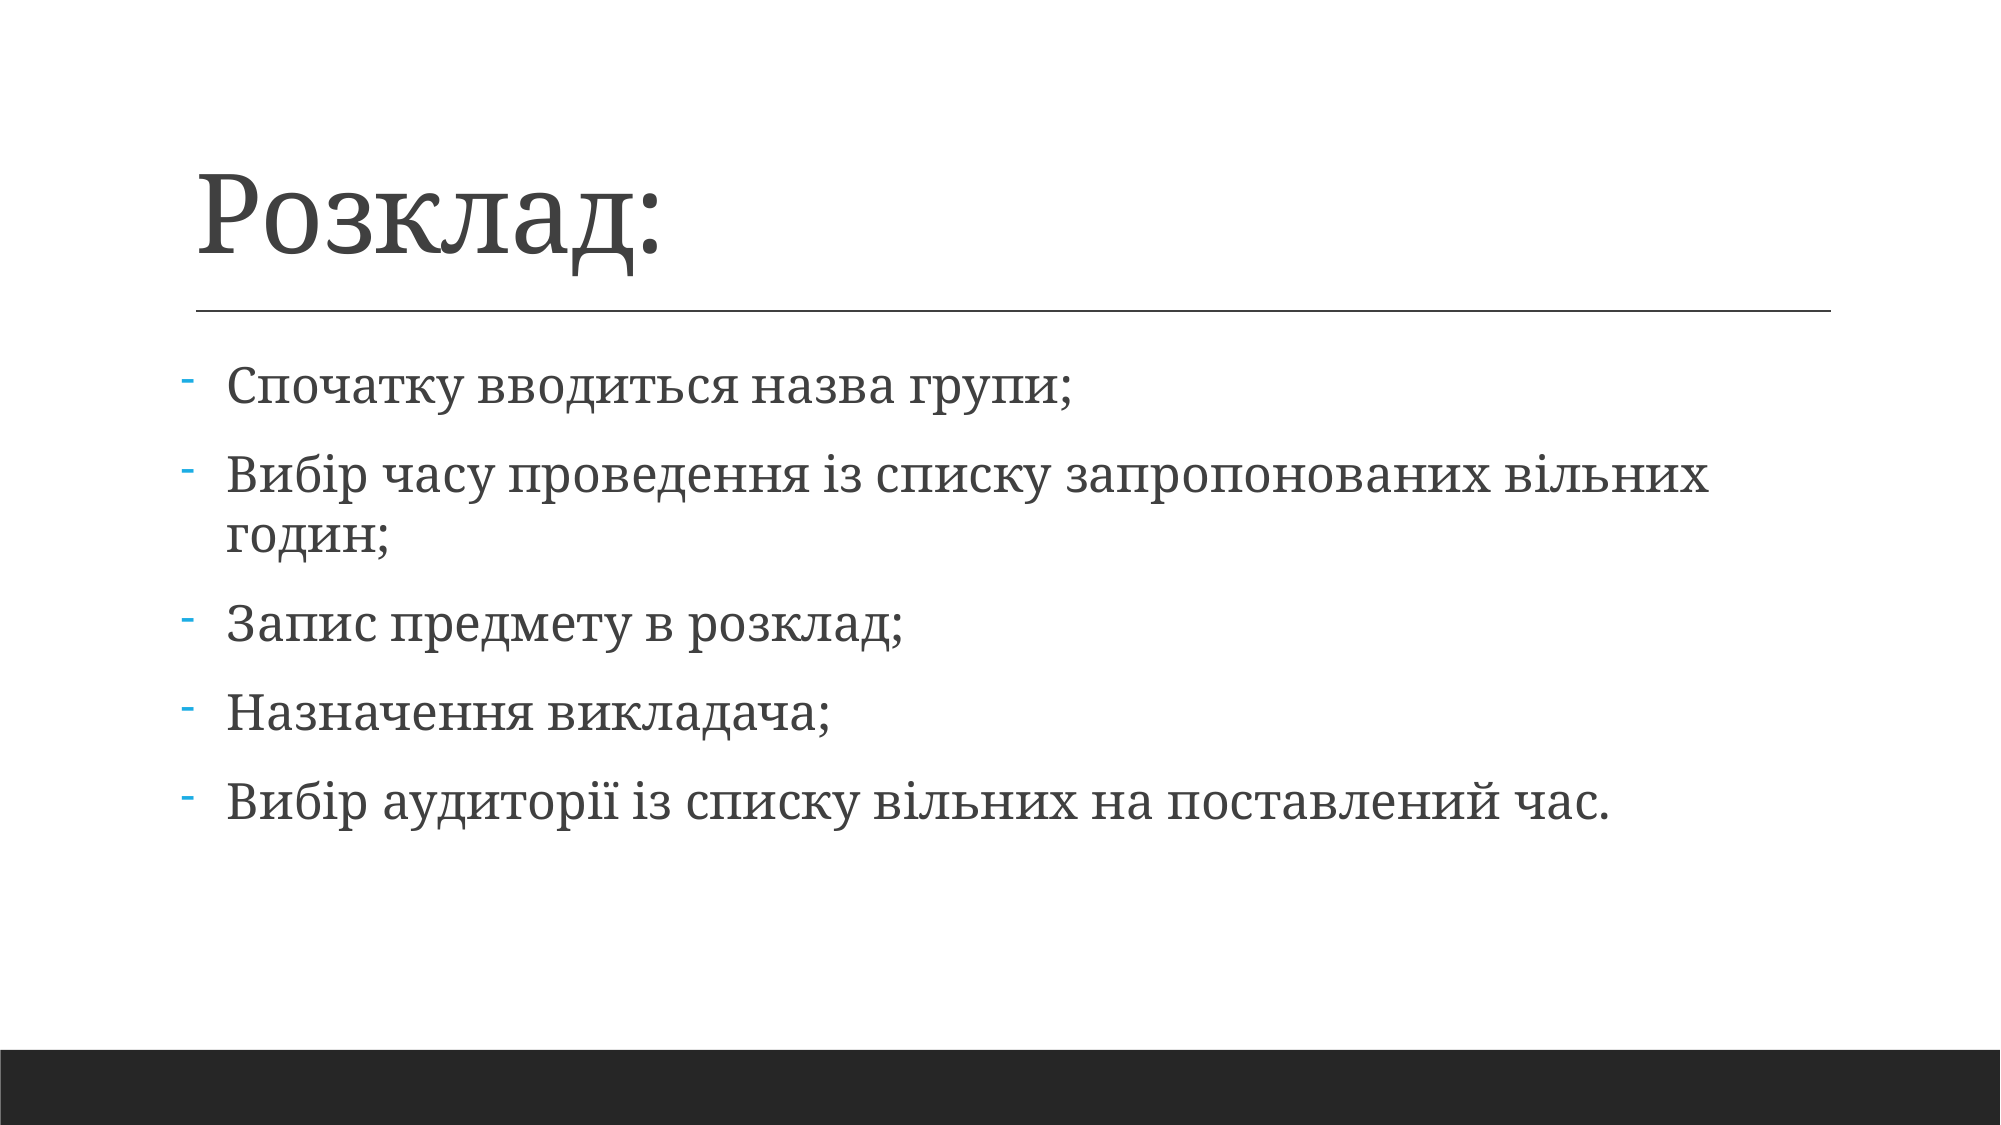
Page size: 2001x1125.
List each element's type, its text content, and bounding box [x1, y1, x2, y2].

title Розклад: [180, 47, 1830, 285]
list Спочатку вводиться назва групи; Вибір часу проведення із списку запропонованих вільних годин; Запис предмету в розклад; Назначення викладача; Вибір аудиторії із списку вільних на поставлений час. [180, 345, 1830, 963]
